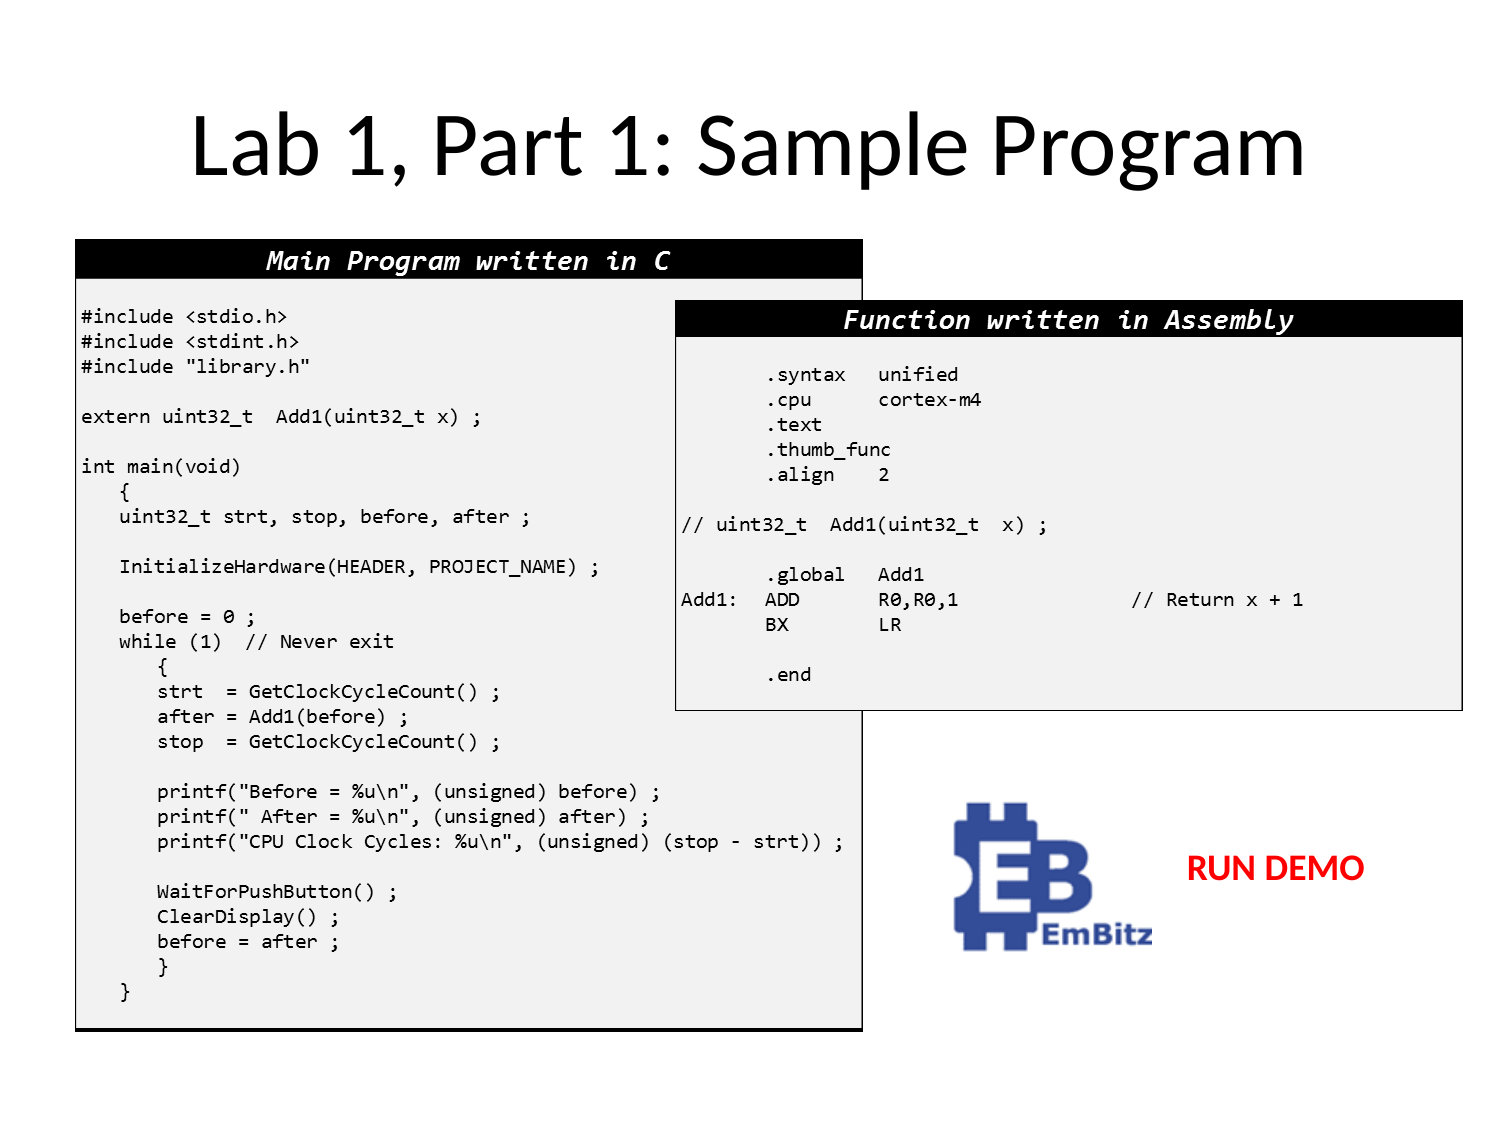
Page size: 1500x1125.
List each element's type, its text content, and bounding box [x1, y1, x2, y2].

text_box RUN DEMO [1172, 835, 1398, 896]
title Lab 1, Part 1: Sample Program [75, 45, 1425, 233]
picture [951, 795, 1152, 997]
picture [74, 232, 1464, 1033]
